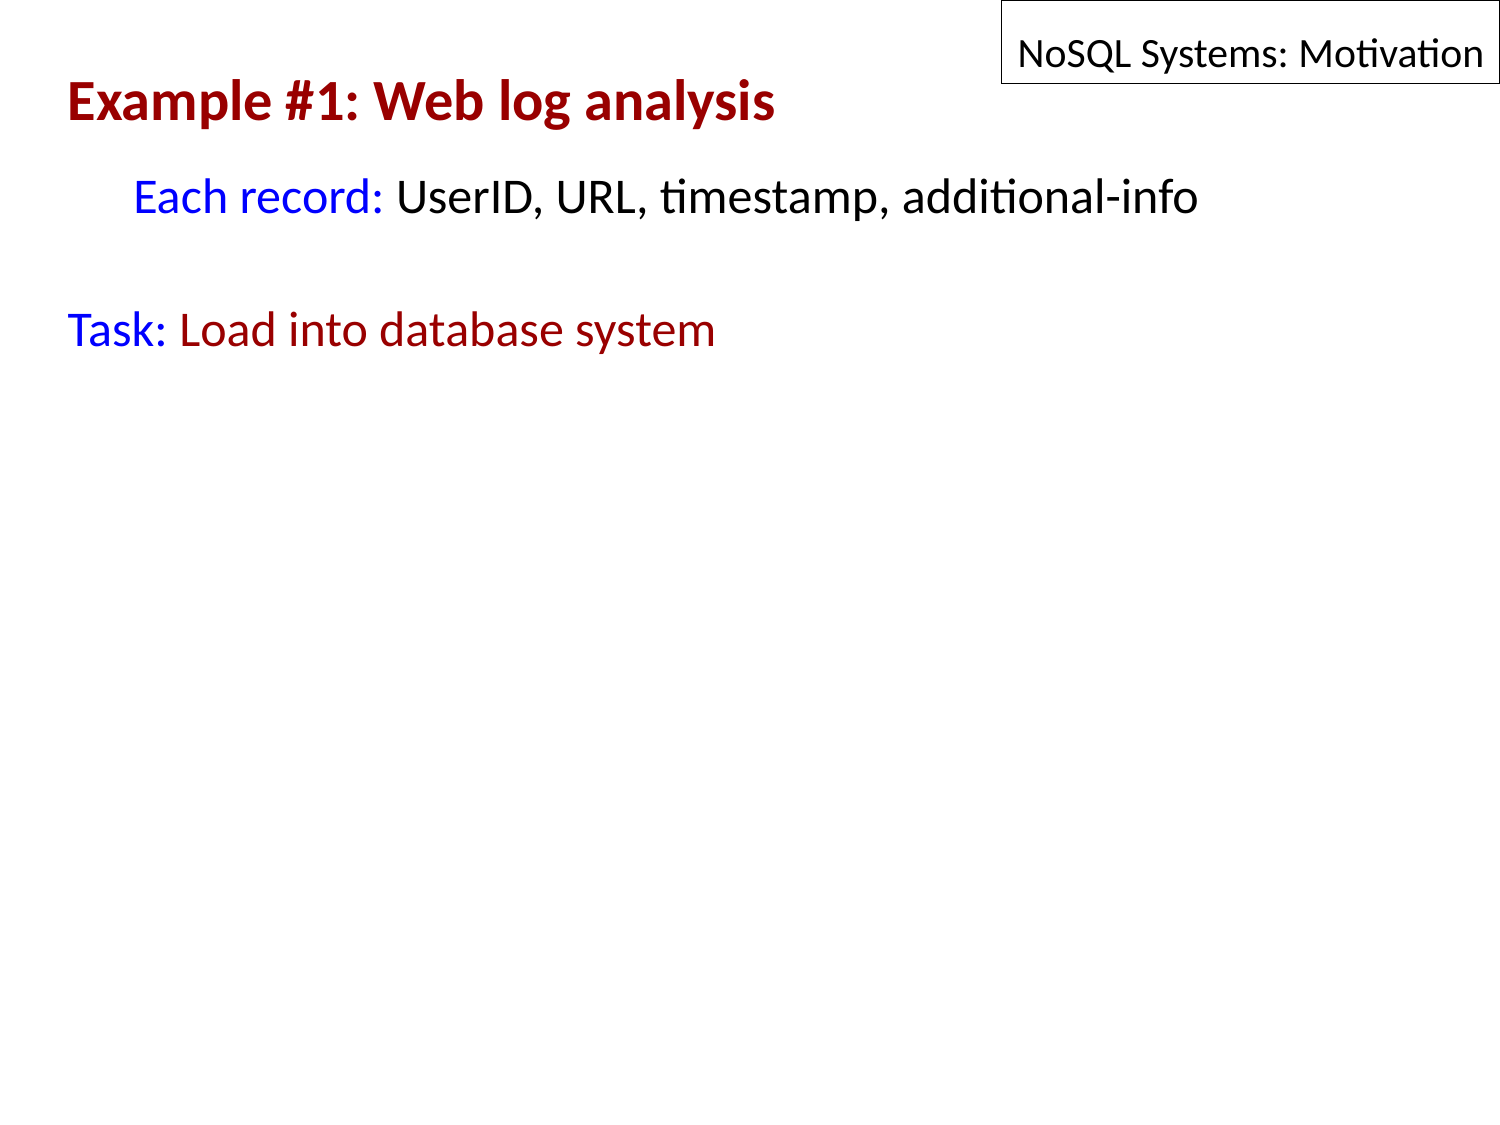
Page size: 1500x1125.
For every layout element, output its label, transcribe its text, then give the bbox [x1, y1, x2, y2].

text_box Example #1: Web log analysis Each record: UserID, URL, timestamp, additional-info Task: Load into database system [38, 62, 1401, 1059]
text_box NoSQL Systems: Motivation [1001, 0, 1500, 84]
